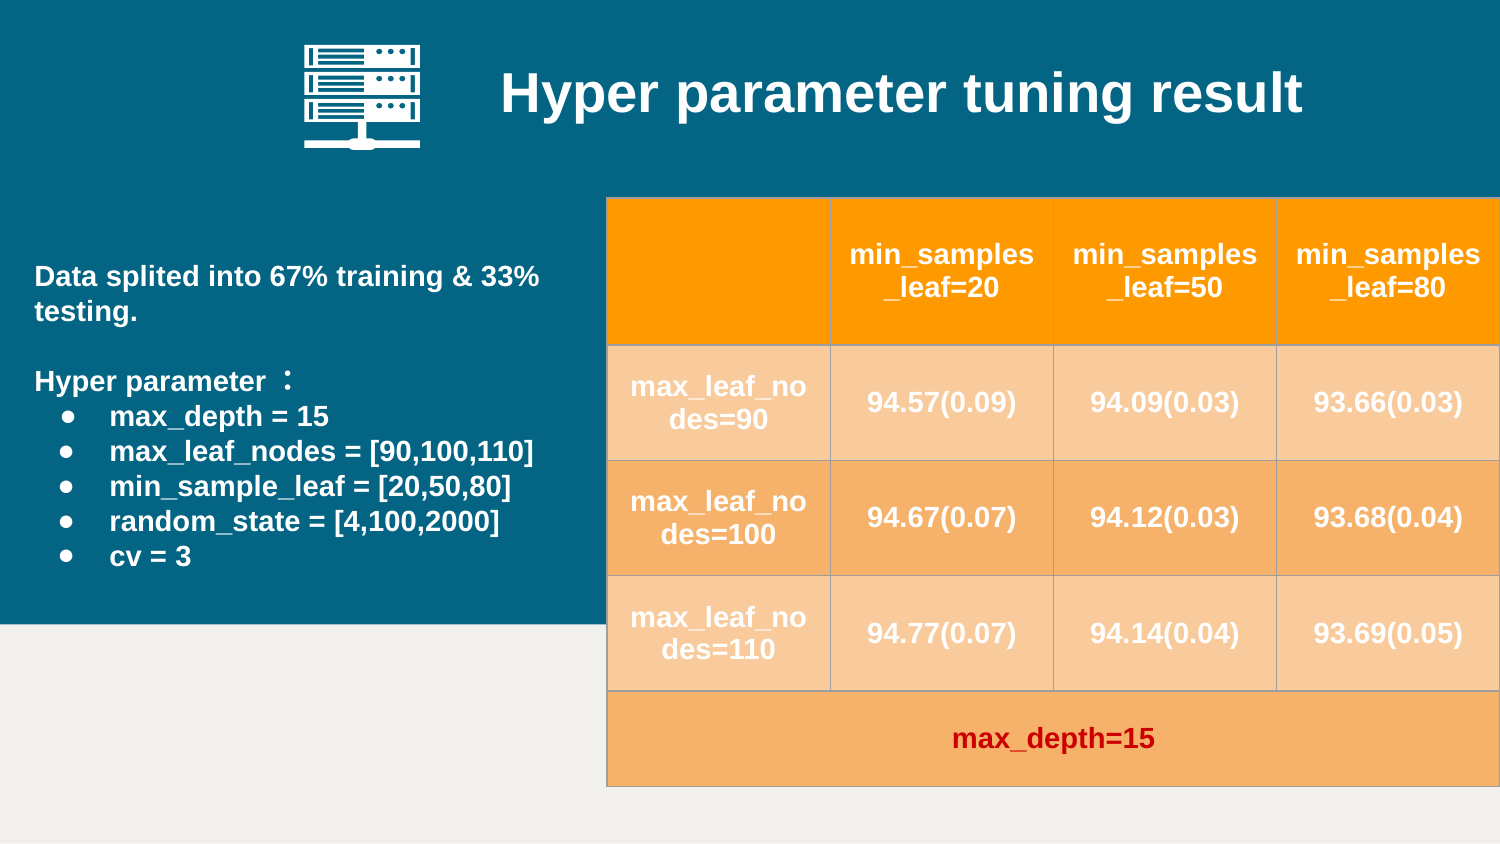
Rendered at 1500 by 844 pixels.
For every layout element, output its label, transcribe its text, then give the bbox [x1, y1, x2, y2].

text_box [304, 44, 376, 68]
text_box [0, 0, 1500, 625]
text_box Hyper parameter tuning result [376, 44, 1334, 135]
table_cell 94.14(0.04) [1054, 576, 1276, 690]
table_cell 94.57(0.09) [831, 346, 1053, 460]
table_cell 93.68(0.04) [1277, 461, 1499, 575]
table_cell max_leaf_nodes=110 [608, 576, 830, 690]
text_box Data splited into 67% training & 33% testing. Hyper parameter： max_depth = 15 max_leaf_nodes = [90,100,110] min_sample_leaf = [20,50,80] random_state = [4,100,2000] cv = 3 [19, 242, 593, 588]
table_cell max_leaf_nodes=100 [608, 461, 830, 575]
table_cell 94.77(0.07) [831, 576, 1053, 690]
table_cell 94.09(0.03) [1054, 346, 1276, 460]
table_cell 93.66(0.03) [1277, 346, 1499, 460]
table_header min_samples_leaf=50 [1054, 199, 1276, 344]
text_box [0, 625, 1500, 844]
table_cell 93.69(0.05) [1277, 576, 1499, 690]
table_header [608, 199, 830, 344]
text_box [304, 71, 376, 95]
table_cell max_depth=15 [608, 692, 1499, 786]
table_cell 94.67(0.07) [831, 461, 1053, 575]
table_cell 94.12(0.03) [1054, 461, 1276, 575]
table_header min_samples_leaf=80 [1277, 199, 1499, 344]
table_header min_samples_leaf=20 [831, 199, 1053, 344]
table_cell max_leaf_nodes=90 [608, 346, 830, 460]
text_box [304, 98, 420, 150]
